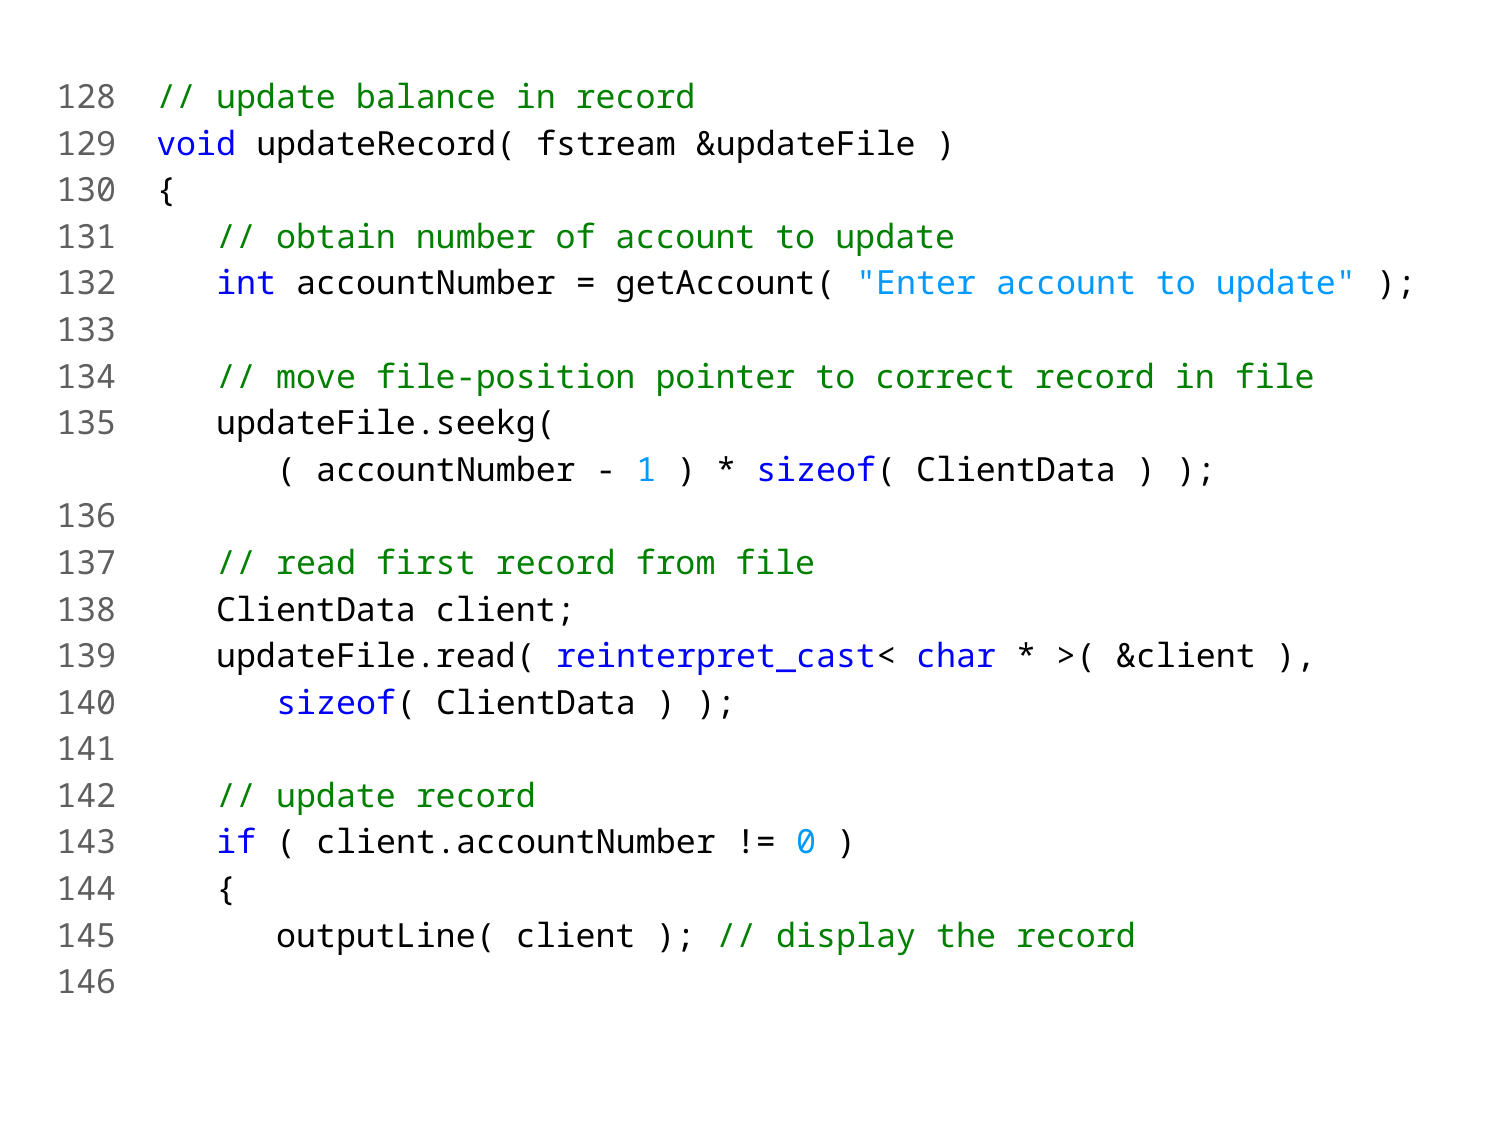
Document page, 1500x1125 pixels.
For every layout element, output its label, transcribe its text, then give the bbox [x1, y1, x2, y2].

subtitle 128 // update balance in record 129 void updateRecord( fstream &updateFile ) 130 { 131 // obtain number of account to update 132 int accountNumber = getAccount( "Enter account to update" ); 133 134 // move file-position pointer to correct record in file 135 updateFile.seekg( ( accountNumber - 1 ) * sizeof( ClientData ) ); 136 137 // read first record from file 138 ClientData client; 139 updateFile.read( reinterpret_cast< char * >( &client ), 140 sizeof( ClientData ) ); 141 142 // update record 143 if ( client.accountNumber != 0 ) 144 { 145 outputLine( client ); // display the record 146 [41, 60, 1459, 1065]
